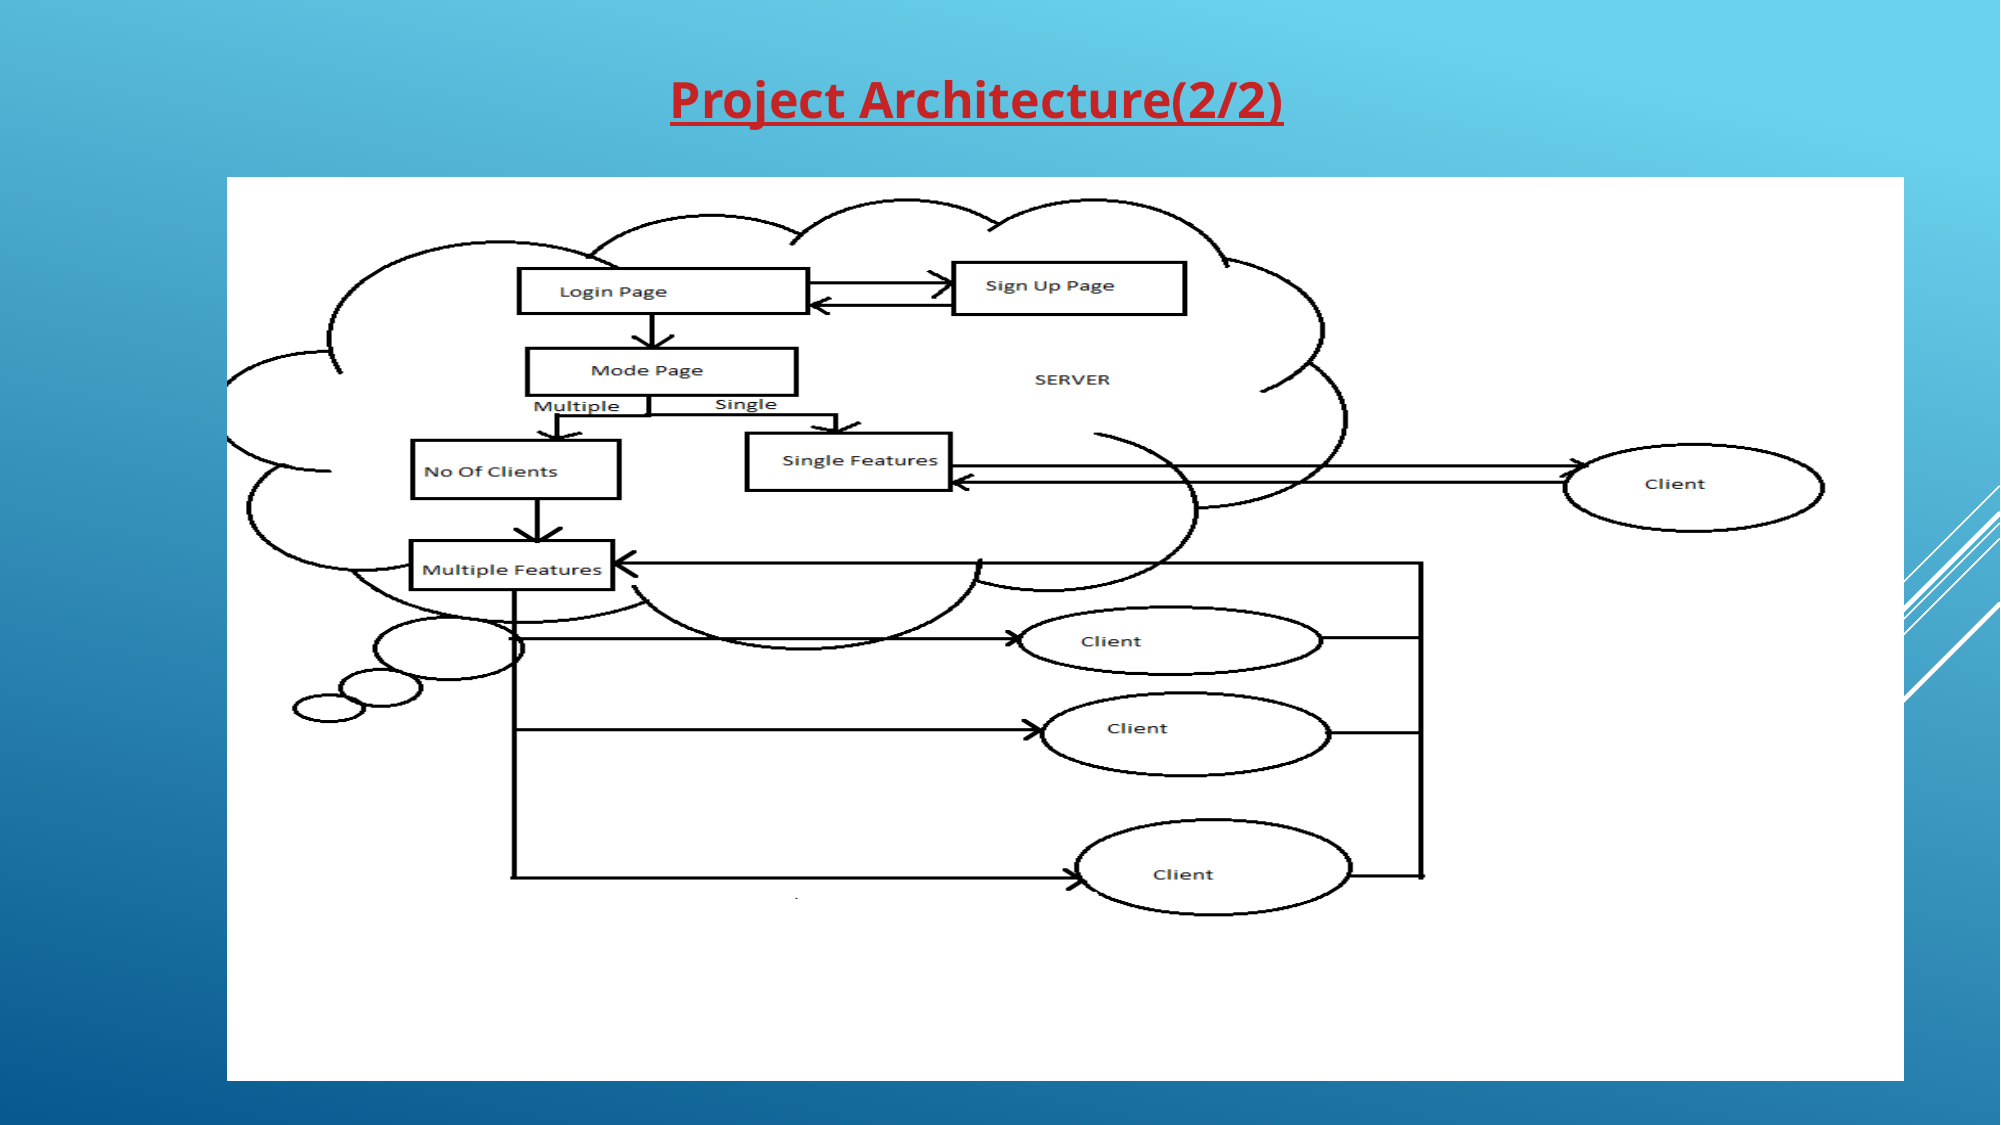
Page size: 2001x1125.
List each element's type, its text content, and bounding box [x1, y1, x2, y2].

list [226, 177, 1904, 1081]
text_box Project Architecture(2/2) [654, 61, 1299, 136]
